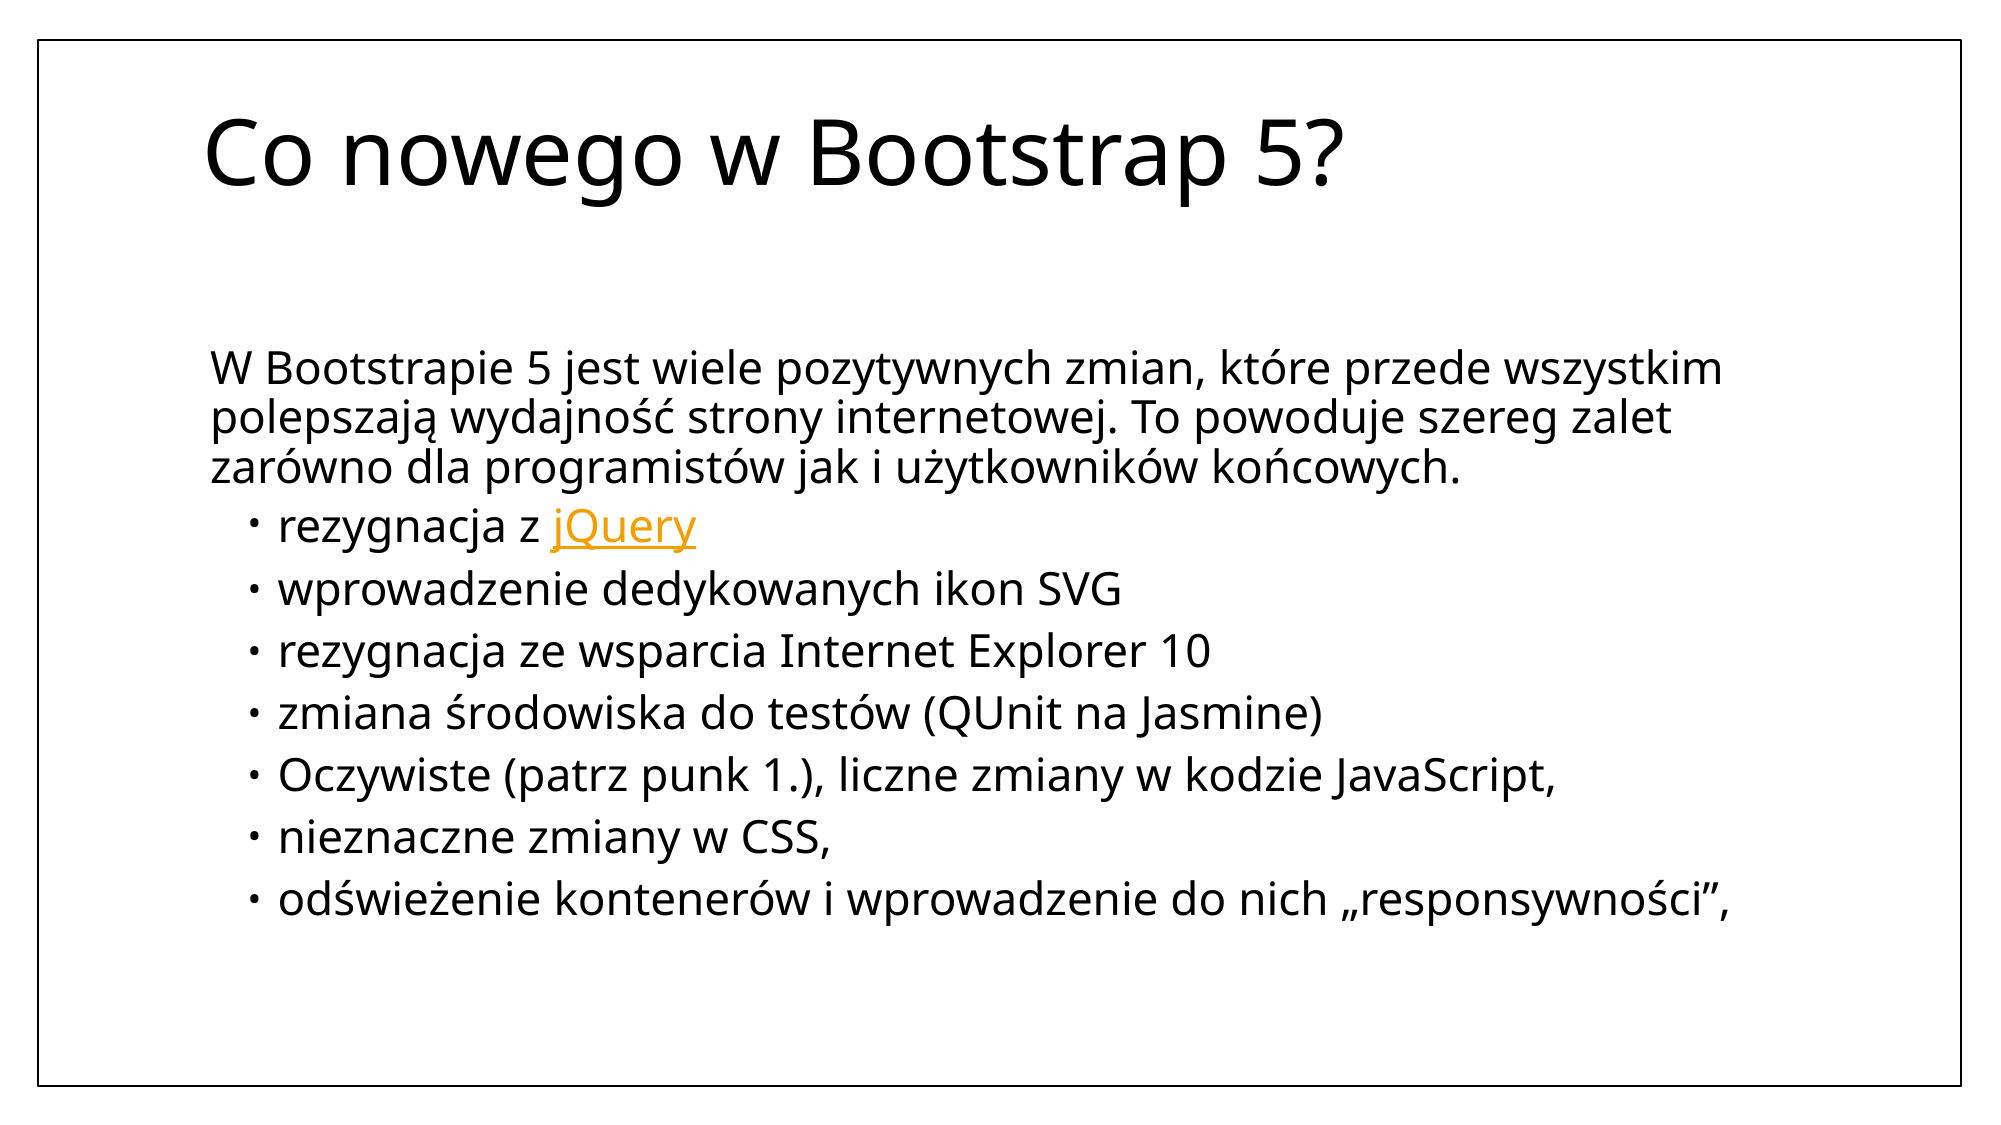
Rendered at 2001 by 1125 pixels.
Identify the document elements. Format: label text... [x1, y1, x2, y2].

title Co nowego w Bootstrap 5? [187, 99, 1808, 323]
list W Bootstrapie 5 jest wiele pozytywnych zmian, które przede wszystkim polepszają wydajność strony internetowej. To powoduje szereg zalet zarówno dla programistów jak i użytkowników końcowych. rezygnacja z jQuery wprowadzenie dedykowanych ikon SVG rezygnacja ze wsparcia Internet Explorer 10 zmiana środowiska do testów (QUnit na Jasmine) Oczywiste (patrz punk 1.), liczne zmiany w kodzie JavaScript, nieznaczne zmiany w CSS, odświeżenie kontenerów i wprowadzenie do nich „responsywności”, [187, 337, 1808, 1000]
